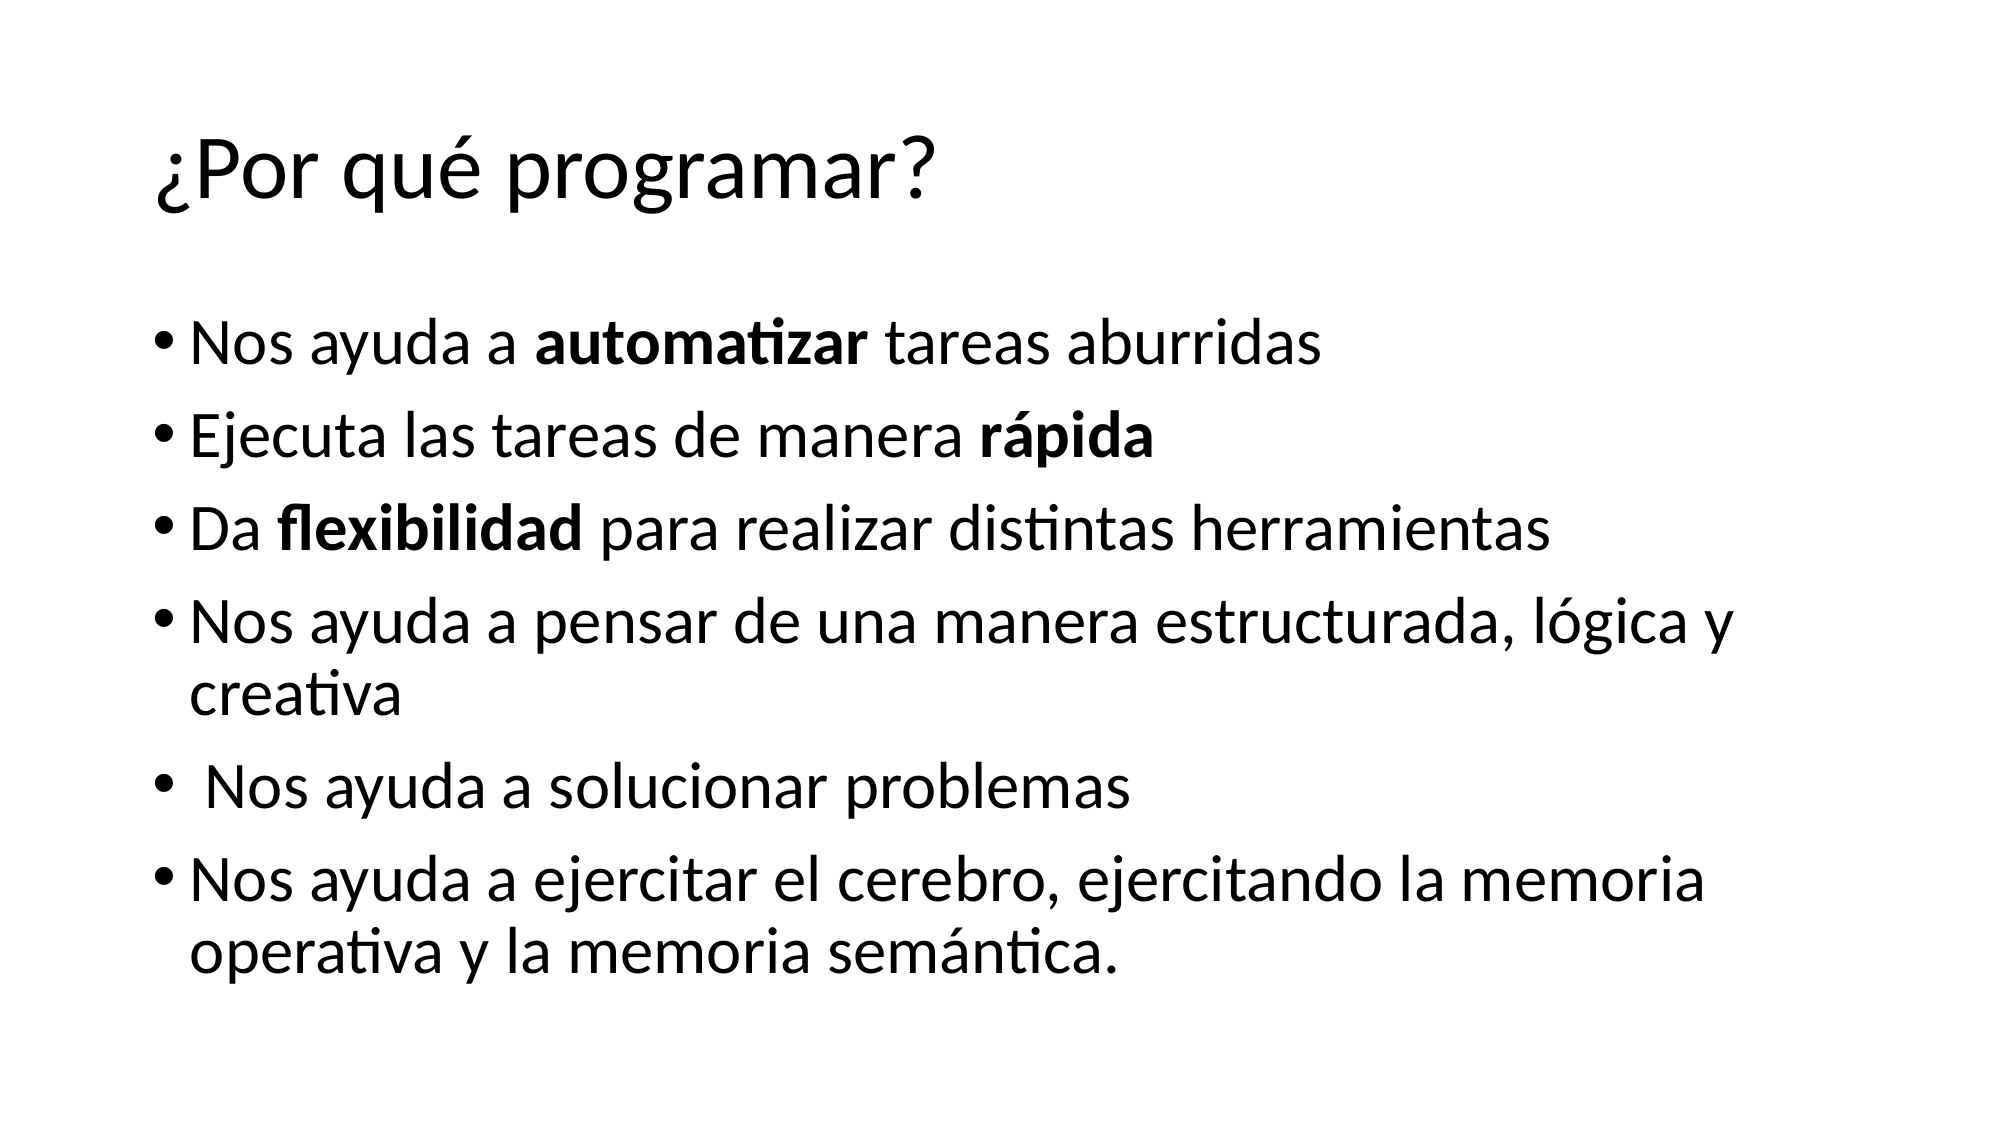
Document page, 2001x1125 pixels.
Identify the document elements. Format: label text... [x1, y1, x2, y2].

list Nos ayuda a automatizar tareas aburridas Ejecuta las tareas de manera rápida Da flexibilidad para realizar distintas herramientas Nos ayuda a pensar de una manera estructurada, lógica y creativa Nos ayuda a solucionar problemas Nos ayuda a ejercitar el cerebro, ejercitando la memoria operativa y la memoria semántica. [137, 299, 1863, 1014]
title ¿Por qué programar? [137, 59, 1863, 278]
